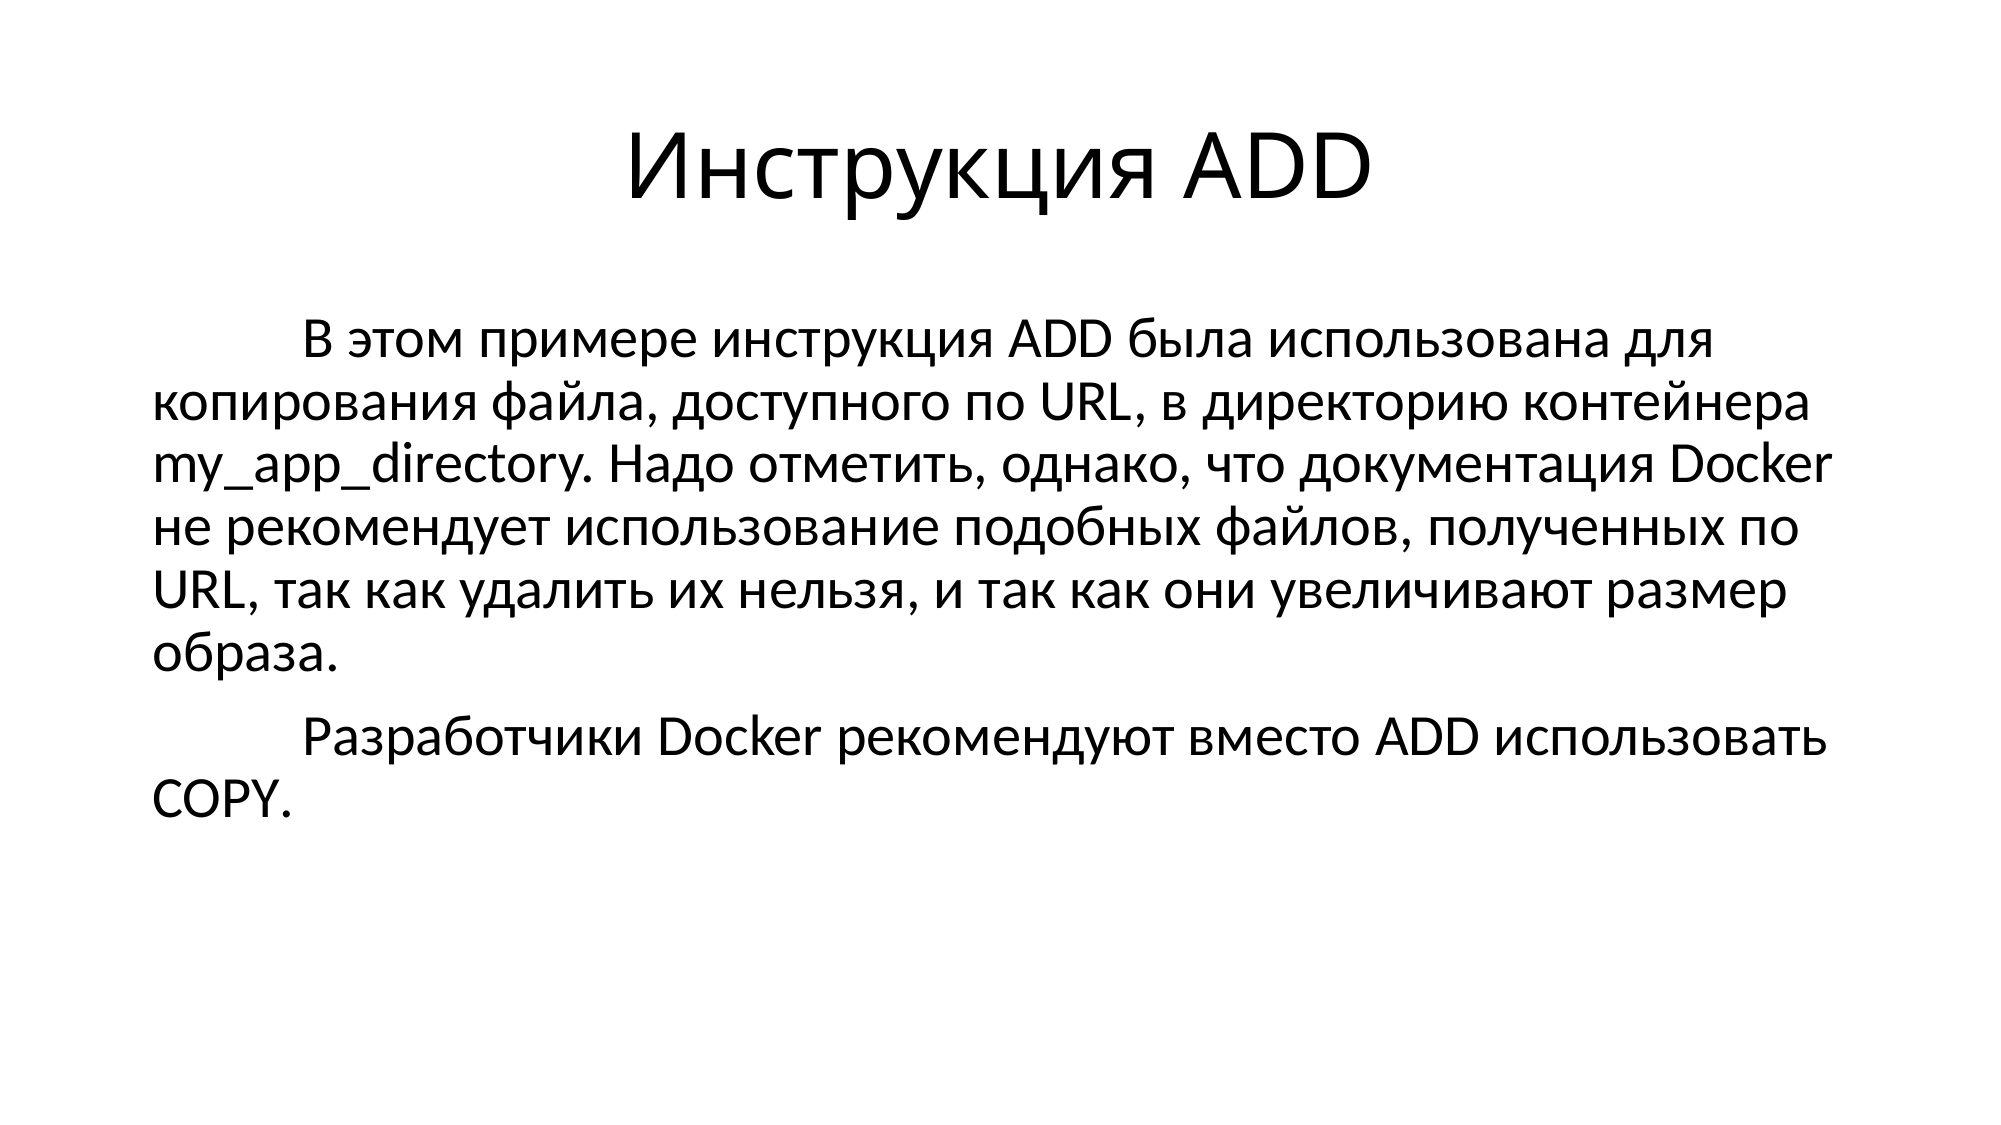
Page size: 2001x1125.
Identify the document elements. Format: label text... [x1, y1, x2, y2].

list В этом примере инструкция ADD была использована для копирования файла, доступного по URL, в директорию контейнера my_app_directory. Надо отметить, однако, что документация Docker не рекомендует использование подобных файлов, полученных по URL, так как удалить их нельзя, и так как они увеличивают размер образа. Разработчики Docker рекомендуют вместо ADD использовать COPY. [137, 299, 1863, 1014]
title Инструкция ADD [137, 59, 1863, 278]
